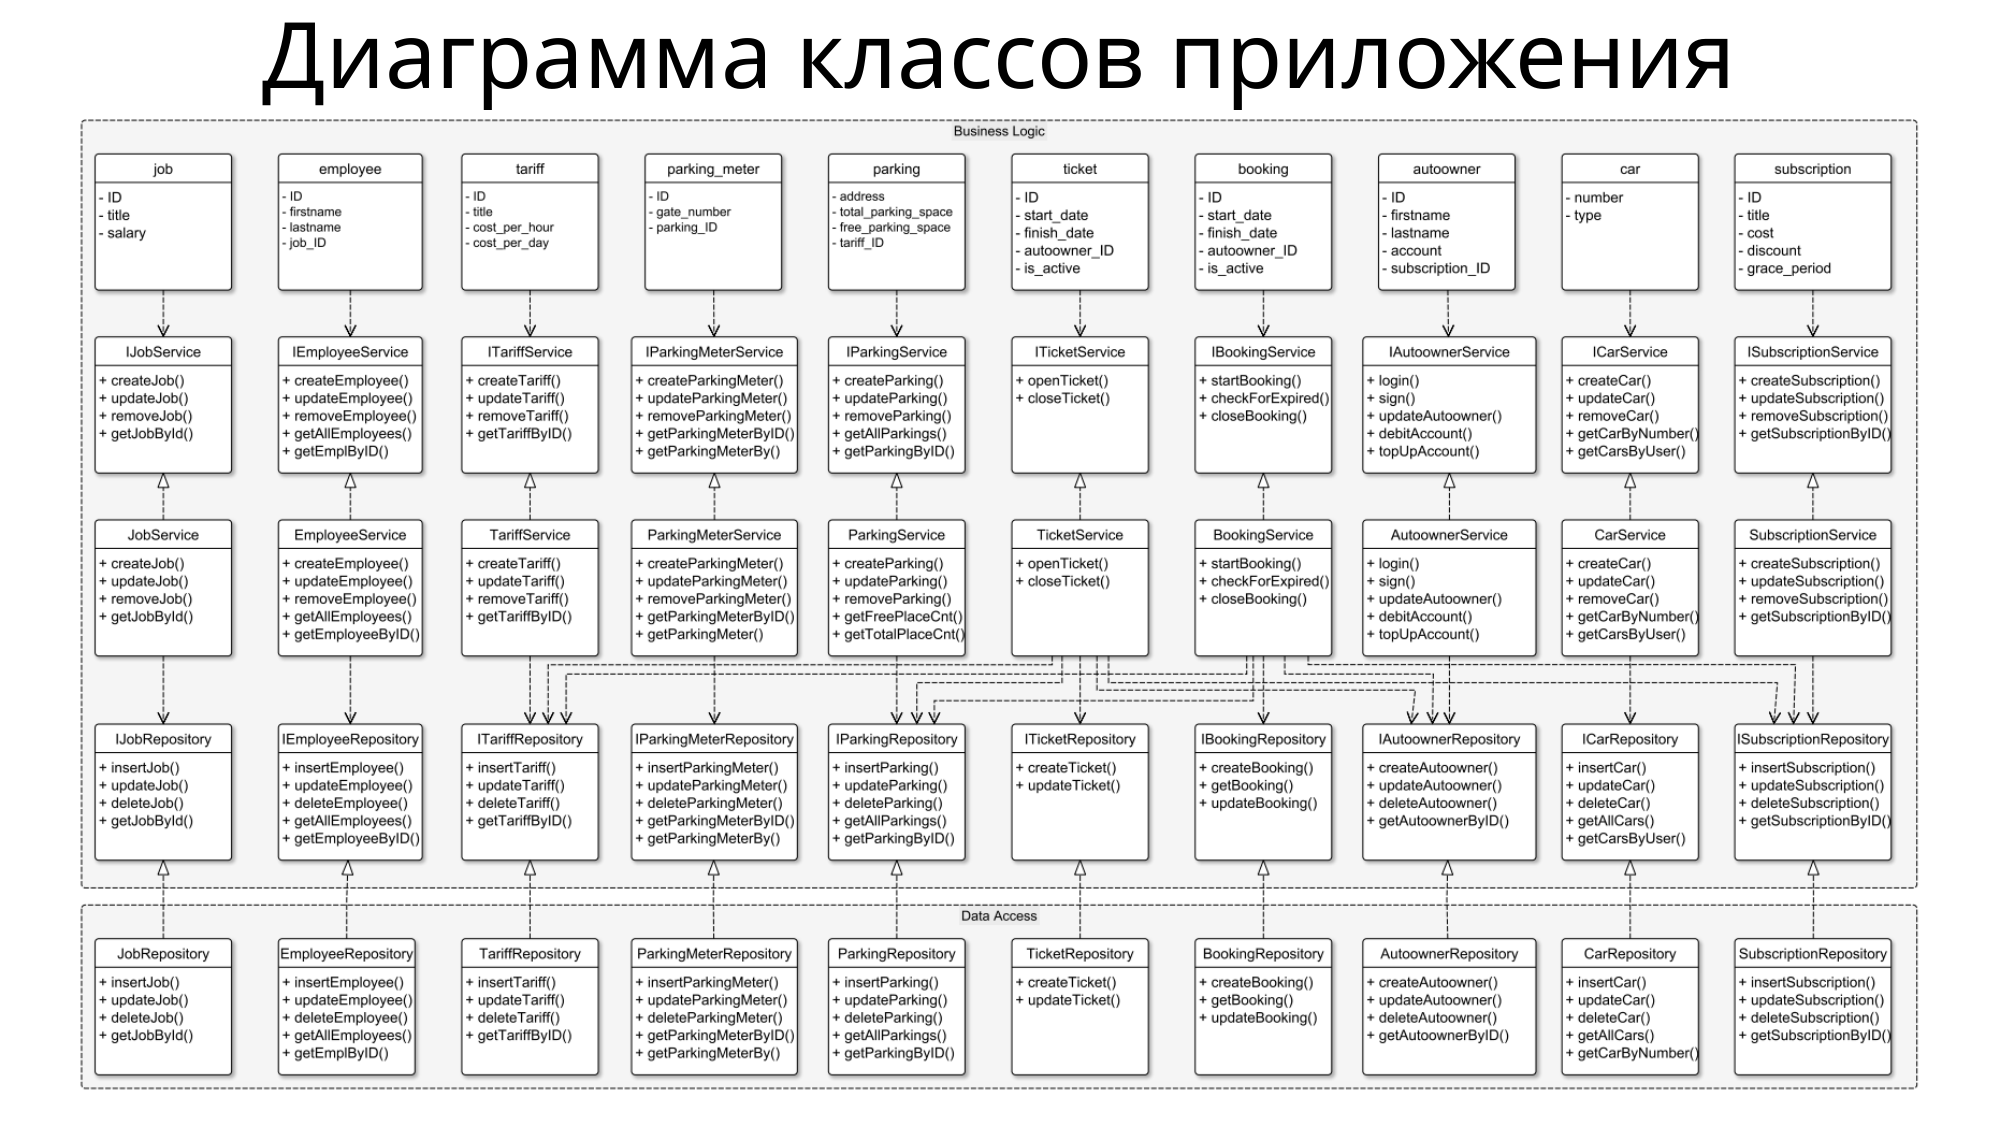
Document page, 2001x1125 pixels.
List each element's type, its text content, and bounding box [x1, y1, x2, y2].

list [72, 117, 1927, 1097]
title Диаграмма классов приложения [137, 0, 1863, 117]
